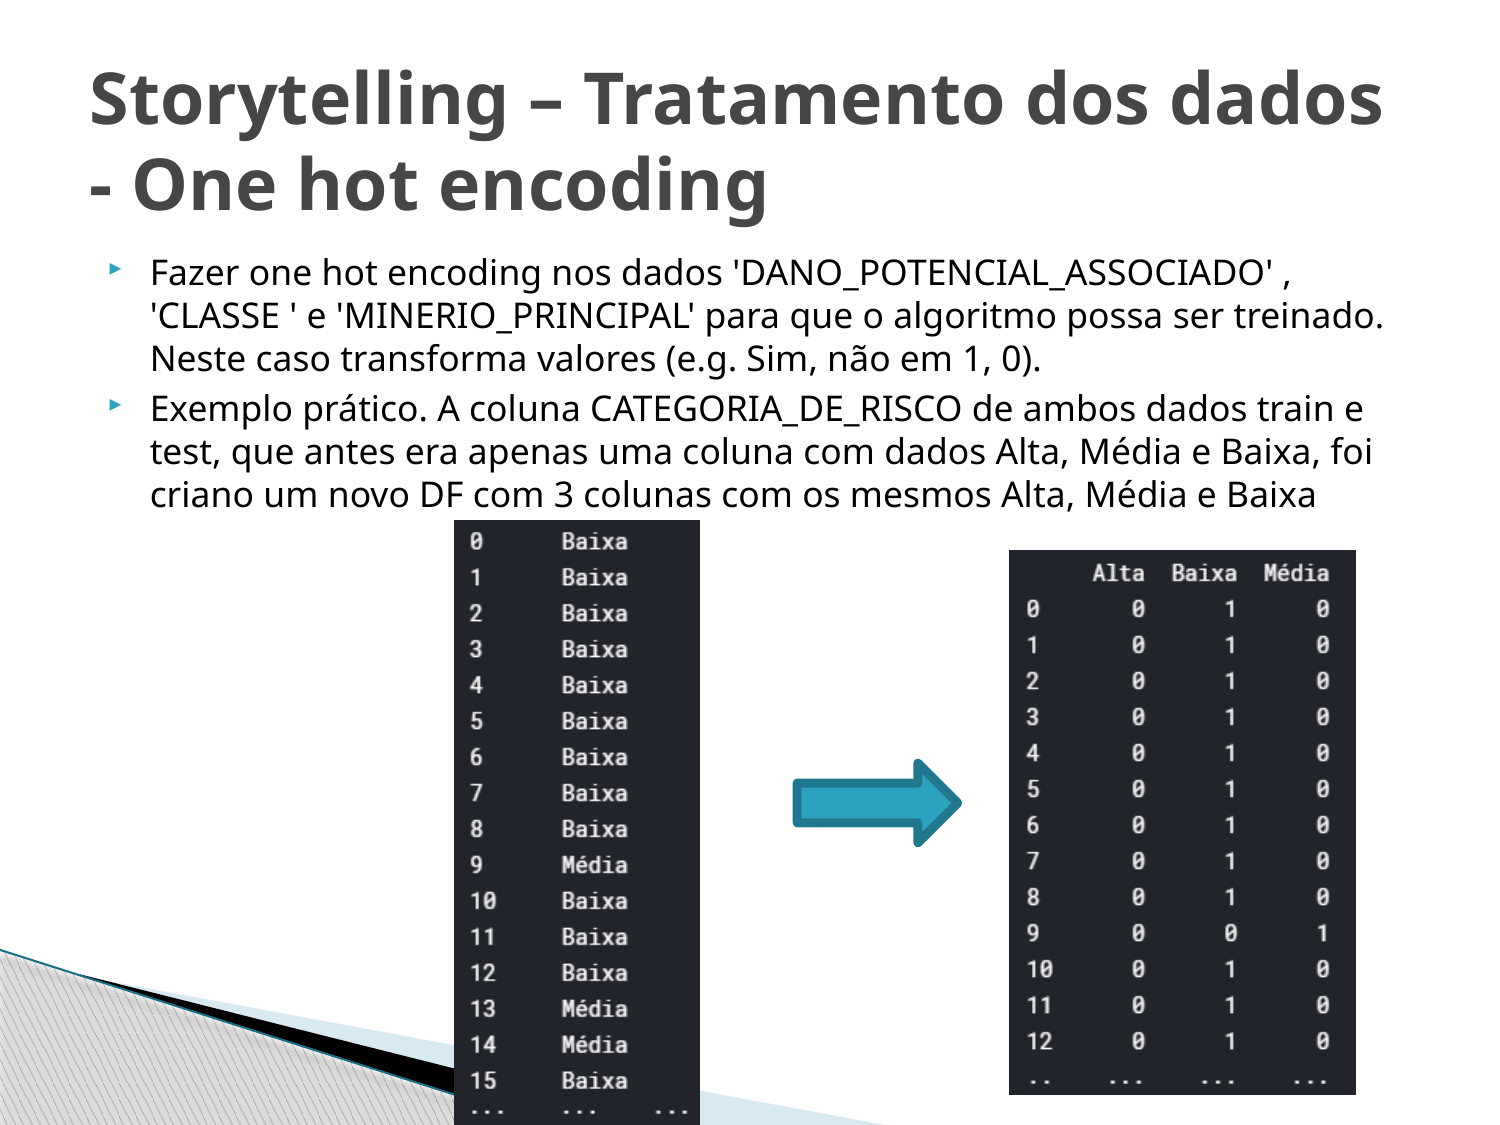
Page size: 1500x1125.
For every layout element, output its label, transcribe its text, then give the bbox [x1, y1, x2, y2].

picture [1009, 550, 1356, 1095]
title Storytelling – Tratamento dos dados - One hot encoding [75, 45, 1425, 233]
list Fazer one hot encoding nos dados 'DANO_POTENCIAL_ASSOCIADO' , 'CLASSE ' e 'MINERIO_PRINCIPAL' para que o algoritmo possa ser treinado. Neste caso transforma valores (e.g. Sim, não em 1, 0). Exemplo prático. A coluna CATEGORIA_DE_RISCO de ambos dados train e test, que antes era apenas uma coluna com dados Alta, Média e Baixa, foi criano um novo DF com 3 colunas com os mesmos Alta, Média e Baixa [75, 243, 1425, 986]
text_box [792, 758, 963, 848]
picture [454, 520, 701, 1125]
